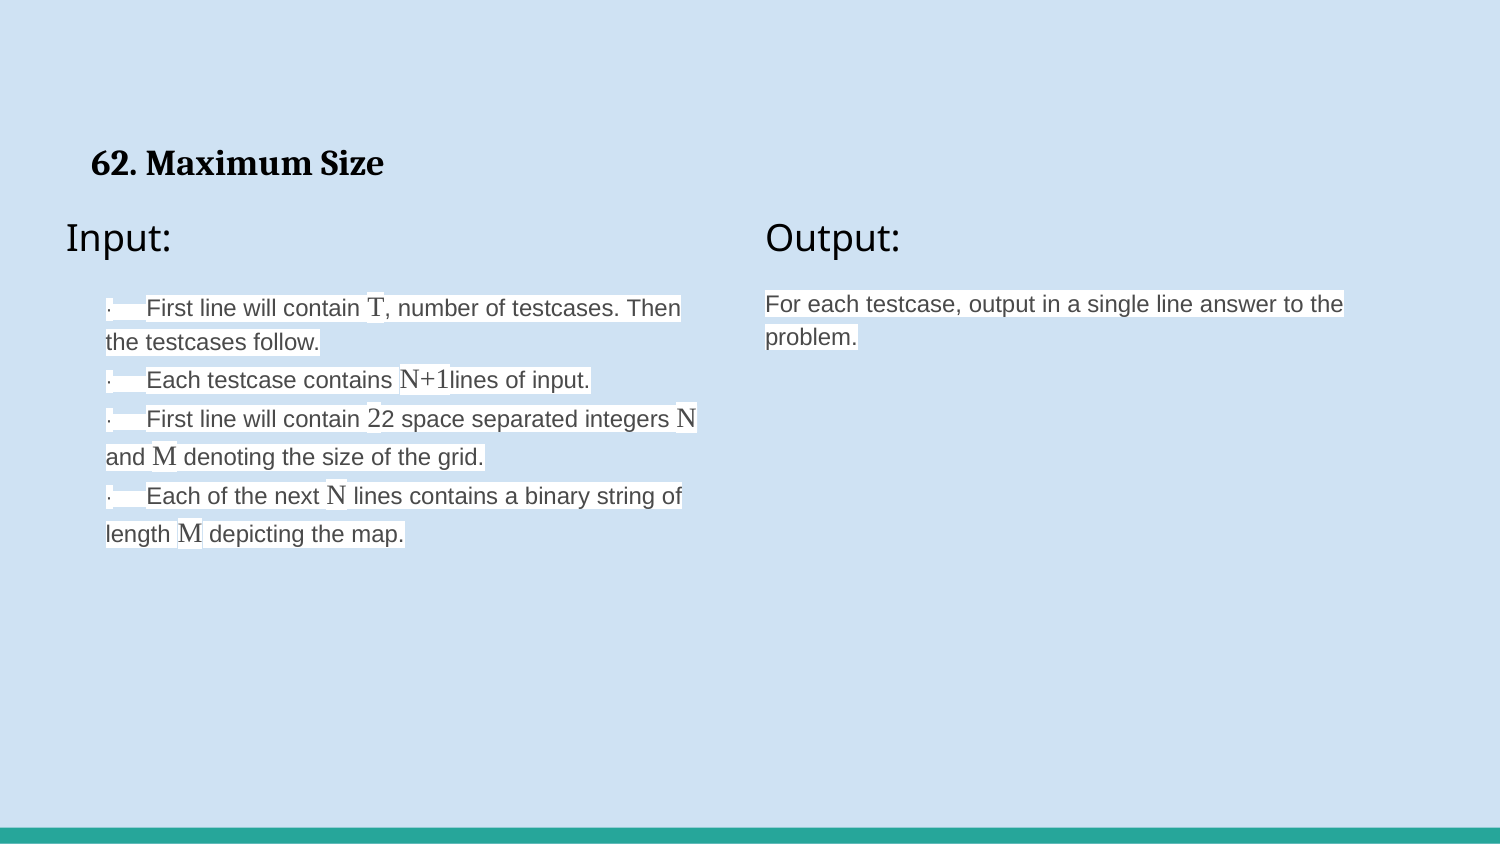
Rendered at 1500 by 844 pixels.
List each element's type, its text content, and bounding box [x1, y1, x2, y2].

title 62. Maximum Size [76, 98, 1474, 199]
list Output: For each testcase, output in a single line answer to the problem. [750, 192, 1429, 750]
list Input: · First line will contain T, number of testcases. Then the testcases follow. · Each testcase contains N+1lines of input. · First line will contain 22 space separated integers N and M denoting the size of the grid. · Each of the next N lines contains a binary string of length M depicting the map. [51, 192, 730, 750]
